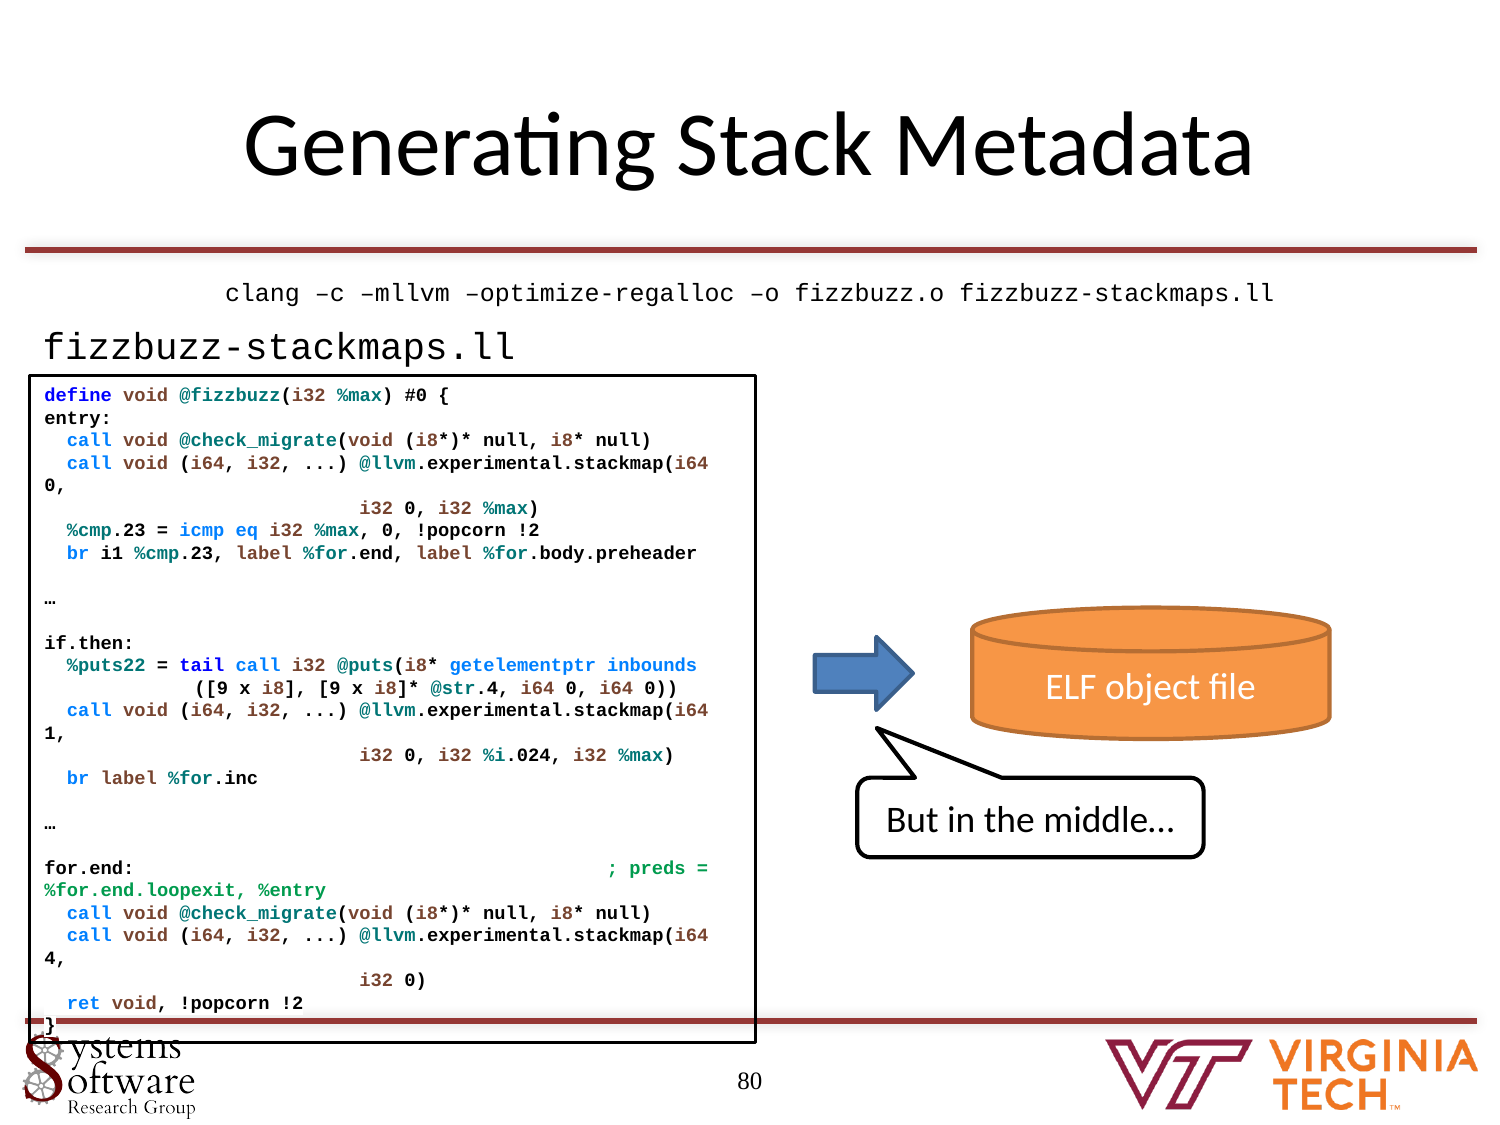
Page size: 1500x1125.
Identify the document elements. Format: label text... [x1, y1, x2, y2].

title Generating Stack Metadata [75, 45, 1425, 233]
text_box clang –c –mllvm –optimize-regalloc –o fizzbuzz.o fizzbuzz-stackmaps.ll [27, 269, 1473, 315]
text_box ELF object file [970, 605, 1332, 742]
text_box [812, 634, 916, 712]
text_box fizzbuzz-stackmaps.ll [27, 314, 550, 375]
picture [22, 1031, 195, 1119]
text_box define void @fizzbuzz(i32 %max) #0 { entry: call void @check_migrate(void (i8*)* null, i8* null) call void (i64, i32, ...) @llvm.experimental.stackmap(i64 0, i32 0, i32 %max) %cmp.23 = icmp eq i32 %max, 0, !popcorn !2 br i1 %cmp.23, label %for.end, label %for.body.preheader … if.then: %puts22 = tail call i32 @puts(i8* getelementptr inbounds ([9 x i8], [9 x i8]* @str.4, i64 0, i64 0)) call void (i64, i32, ...) @llvm.experimental.stackmap(i64 1, i32 0, i32 %i.024, i32 %max) br label %for.inc … for.end: ; preds = %for.end.loopexit, %entry call void @check_migrate(void (i8*)* null, i8* null) call void (i64, i32, ...) @llvm.experimental.stackmap(i64 4, i32 0) ret void, !popcorn !2 } [29, 375, 756, 1043]
picture [1105, 1039, 1478, 1110]
text_box But in the middle… [855, 726, 1206, 860]
